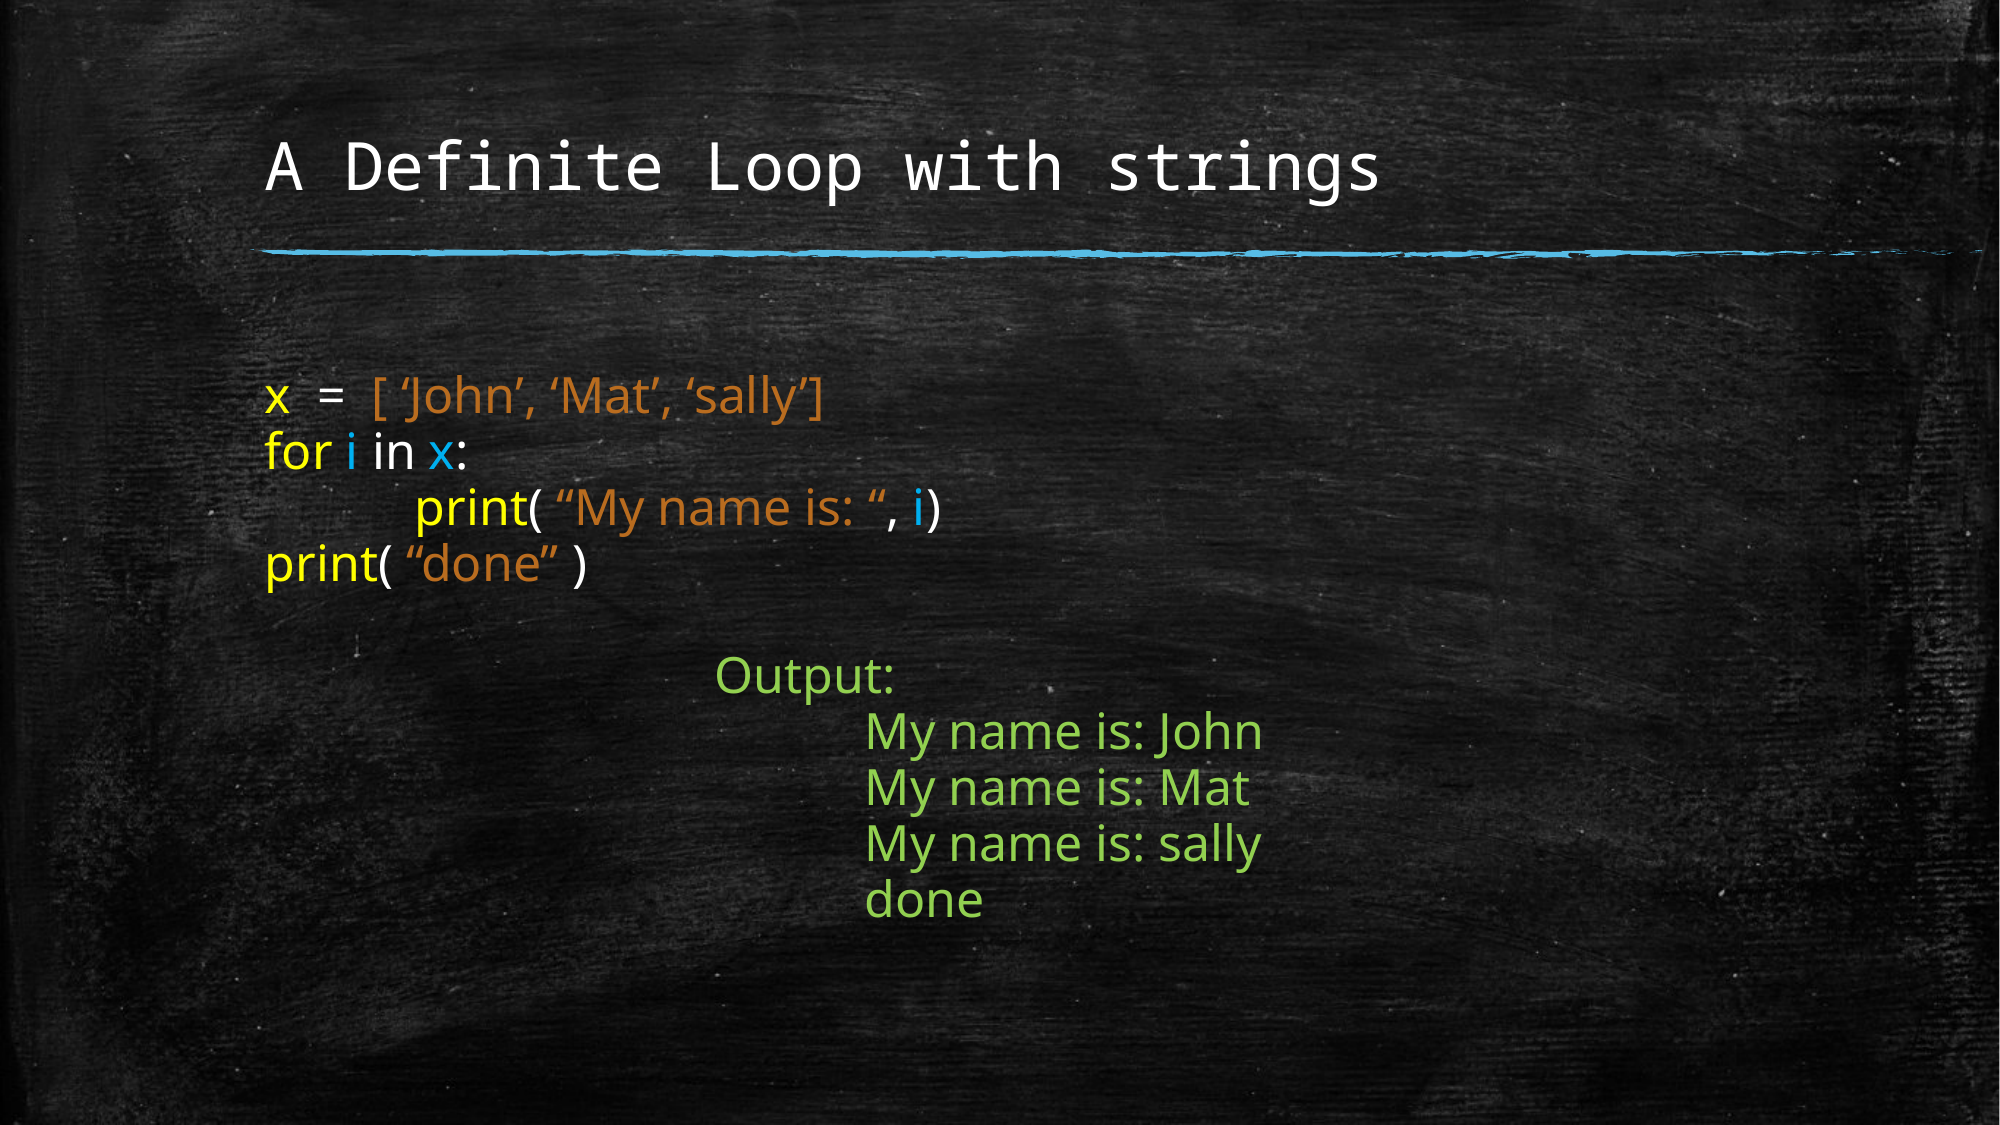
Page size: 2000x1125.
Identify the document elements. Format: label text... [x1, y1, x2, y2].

list x = [ ‘John’, ‘Mat’, ‘sally’] for i in x: print( “My name is: “, i) print( “done” ) Output: My name is: John My name is: Mat My name is: sally done [249, 362, 1750, 1063]
title A Definite Loop with strings [249, 45, 1750, 213]
